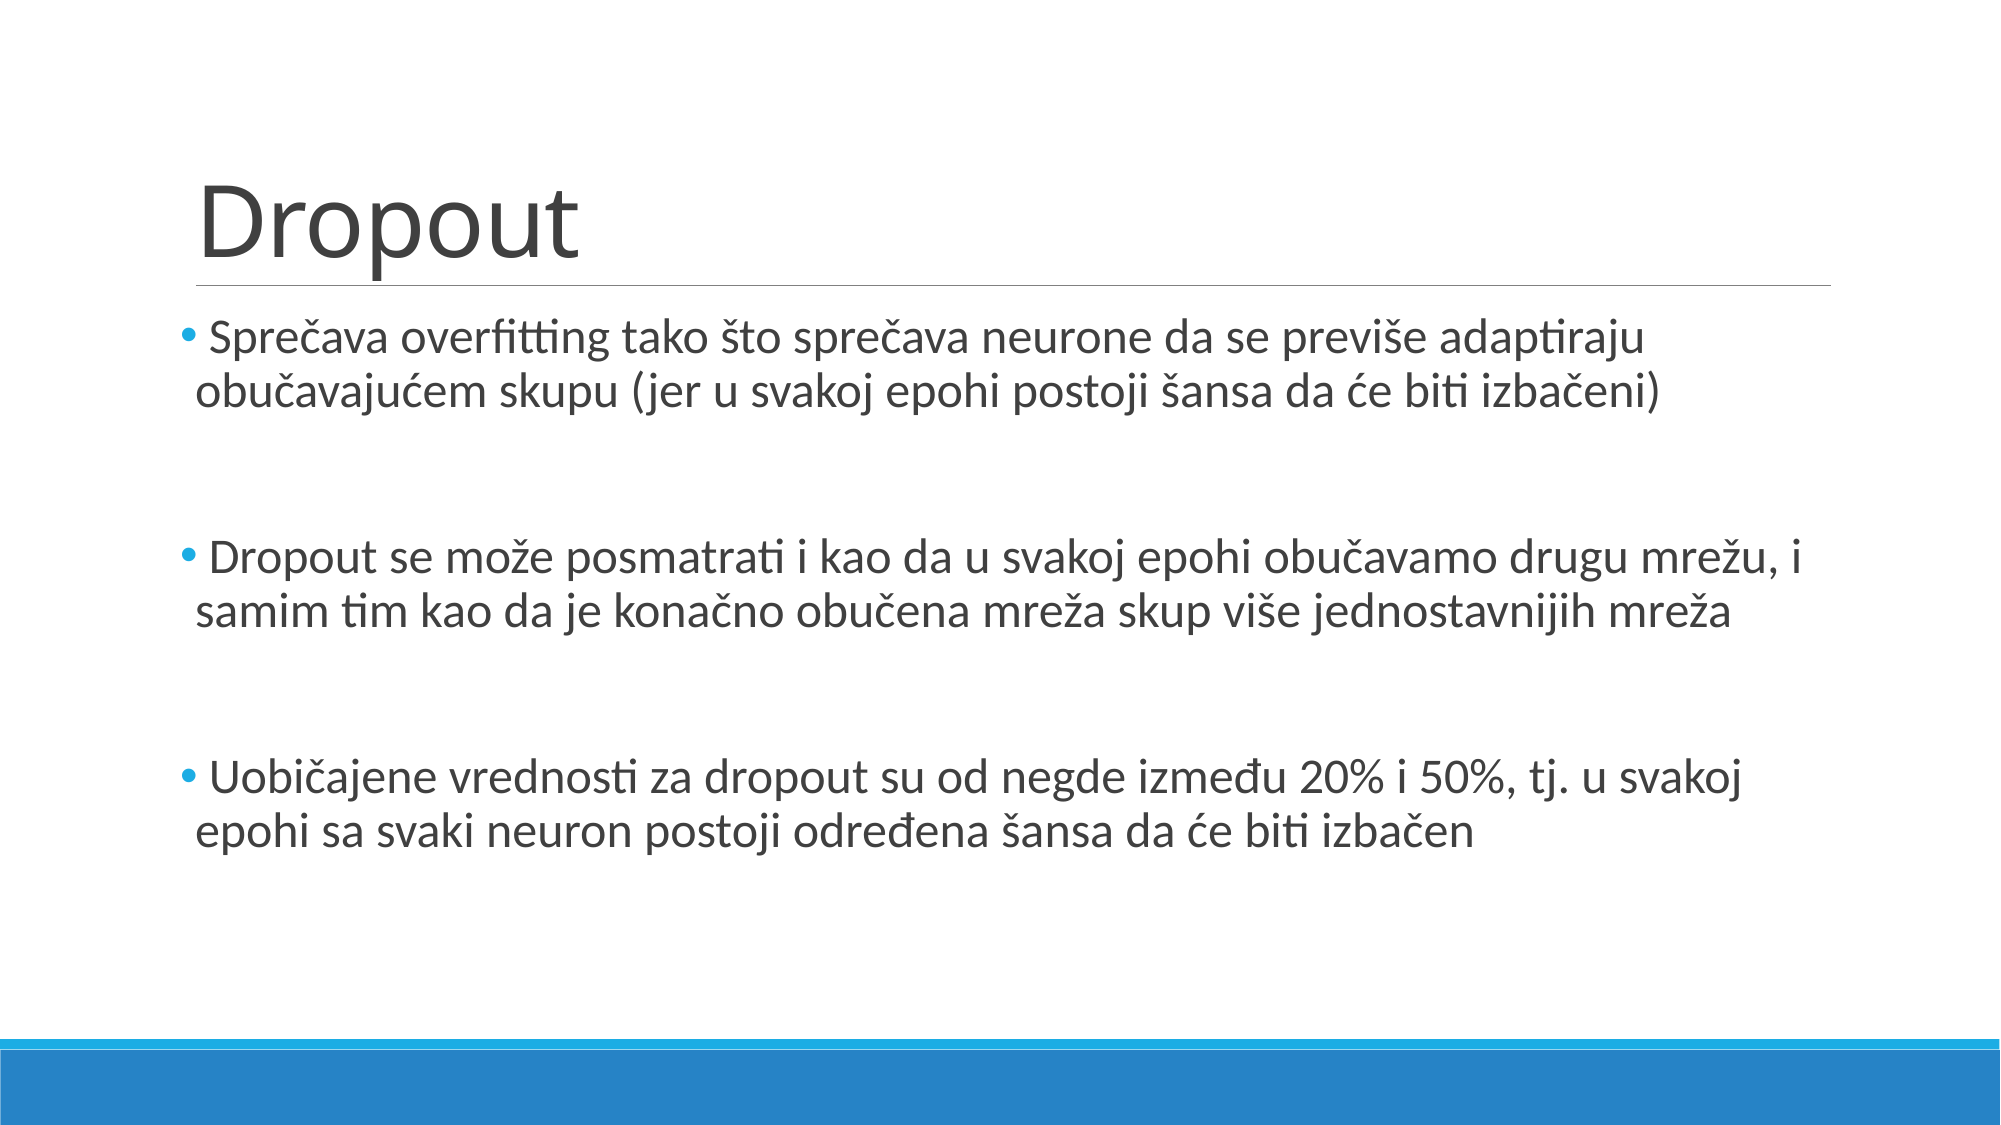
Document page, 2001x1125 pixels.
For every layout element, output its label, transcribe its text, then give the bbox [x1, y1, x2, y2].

list Sprečava overfitting tako što sprečava neurone da se previše adaptiraju obučavajućem skupu (jer u svakoj epohi postoji šansa da će biti izbačeni) Dropout se može posmatrati i kao da u svakoj epohi obučavamo drugu mrežu, i samim tim kao da je konačno obučena mreža skup više jednostavnijih mreža Uobičajene vrednosti za dropout su od negde između 20% i 50%, tj. u svakoj epohi sa svaki neuron postoji određena šansa da će biti izbačen [180, 302, 1830, 963]
title Dropout [180, 47, 1830, 285]
